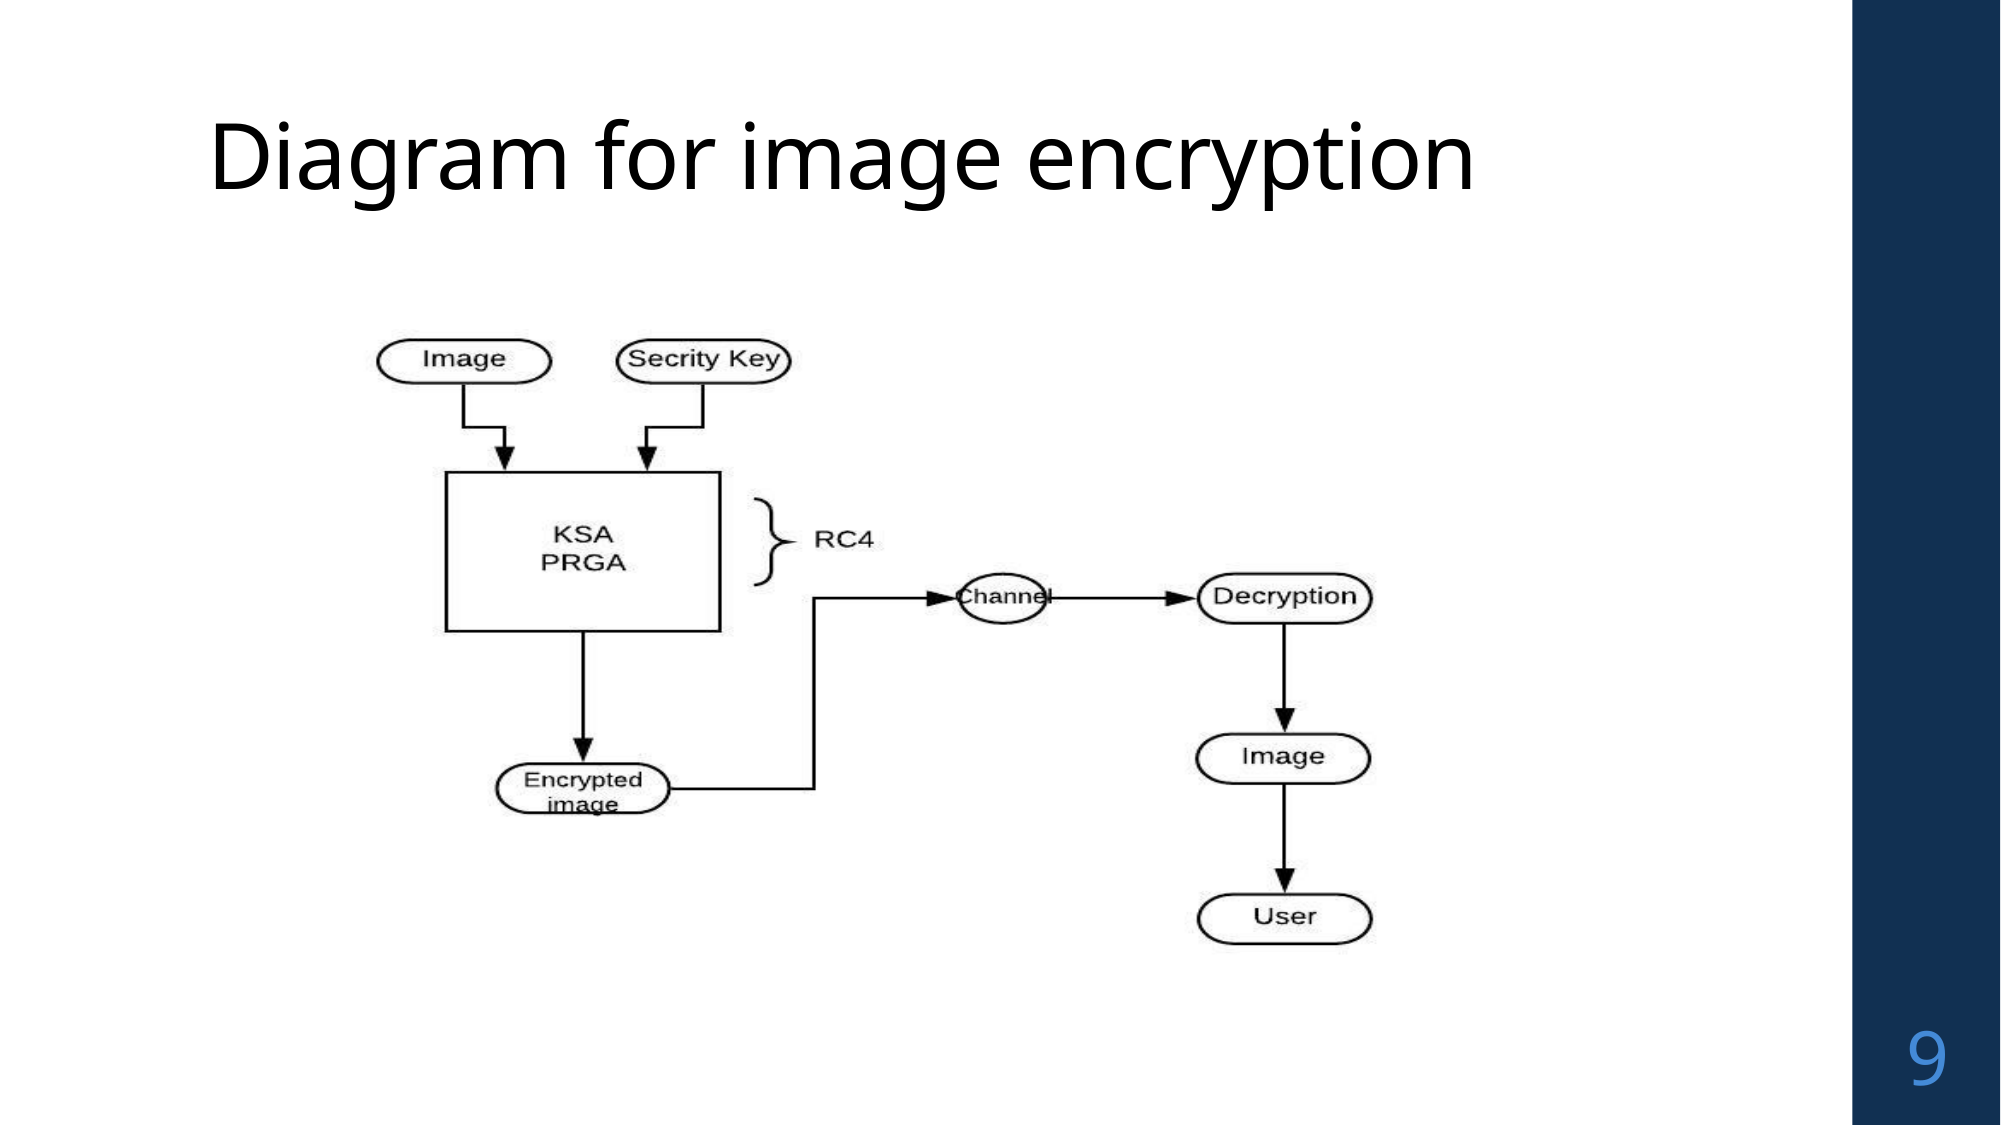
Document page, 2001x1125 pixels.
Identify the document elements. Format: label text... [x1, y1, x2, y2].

slide_number 9 [1852, 1012, 2000, 1110]
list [310, 286, 1441, 997]
title Diagram for image encryption [191, 0, 1782, 218]
